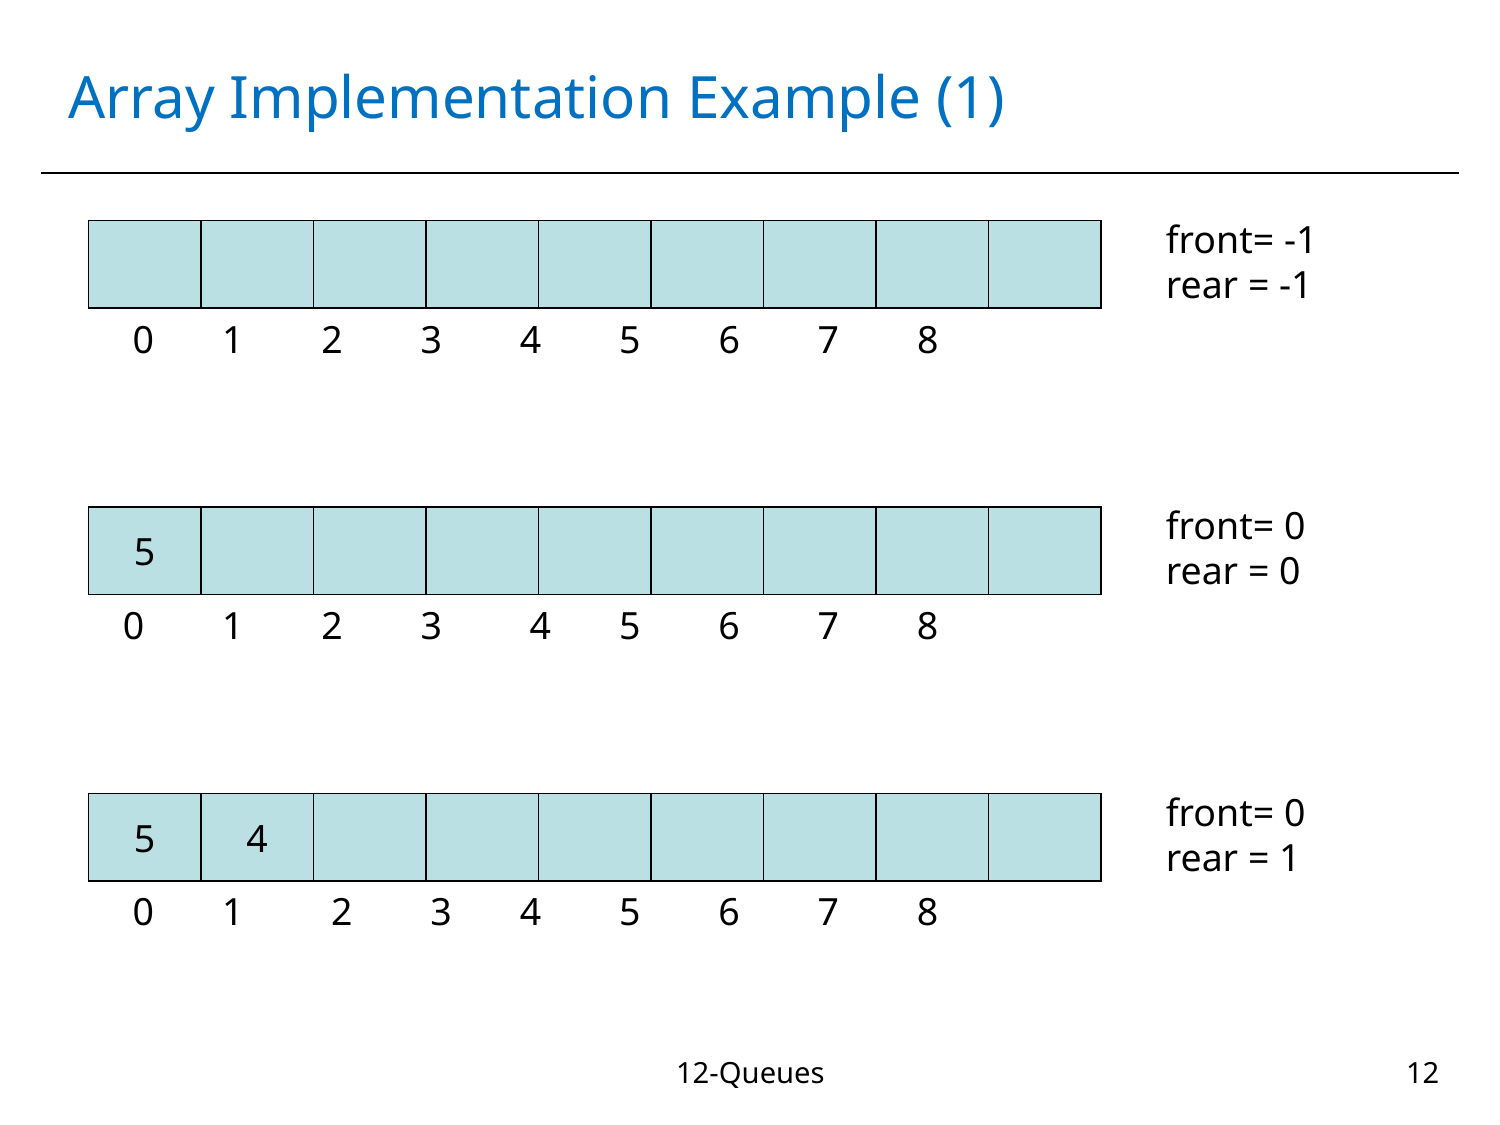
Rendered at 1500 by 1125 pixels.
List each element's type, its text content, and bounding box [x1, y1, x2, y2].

footer 12-Queues [502, 1046, 999, 1125]
title Array Implementation Example (1) [53, 30, 1447, 159]
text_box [88, 207, 1367, 370]
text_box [88, 494, 1367, 656]
slide_number ‹#› [1104, 1046, 1455, 1125]
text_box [88, 780, 1367, 942]
